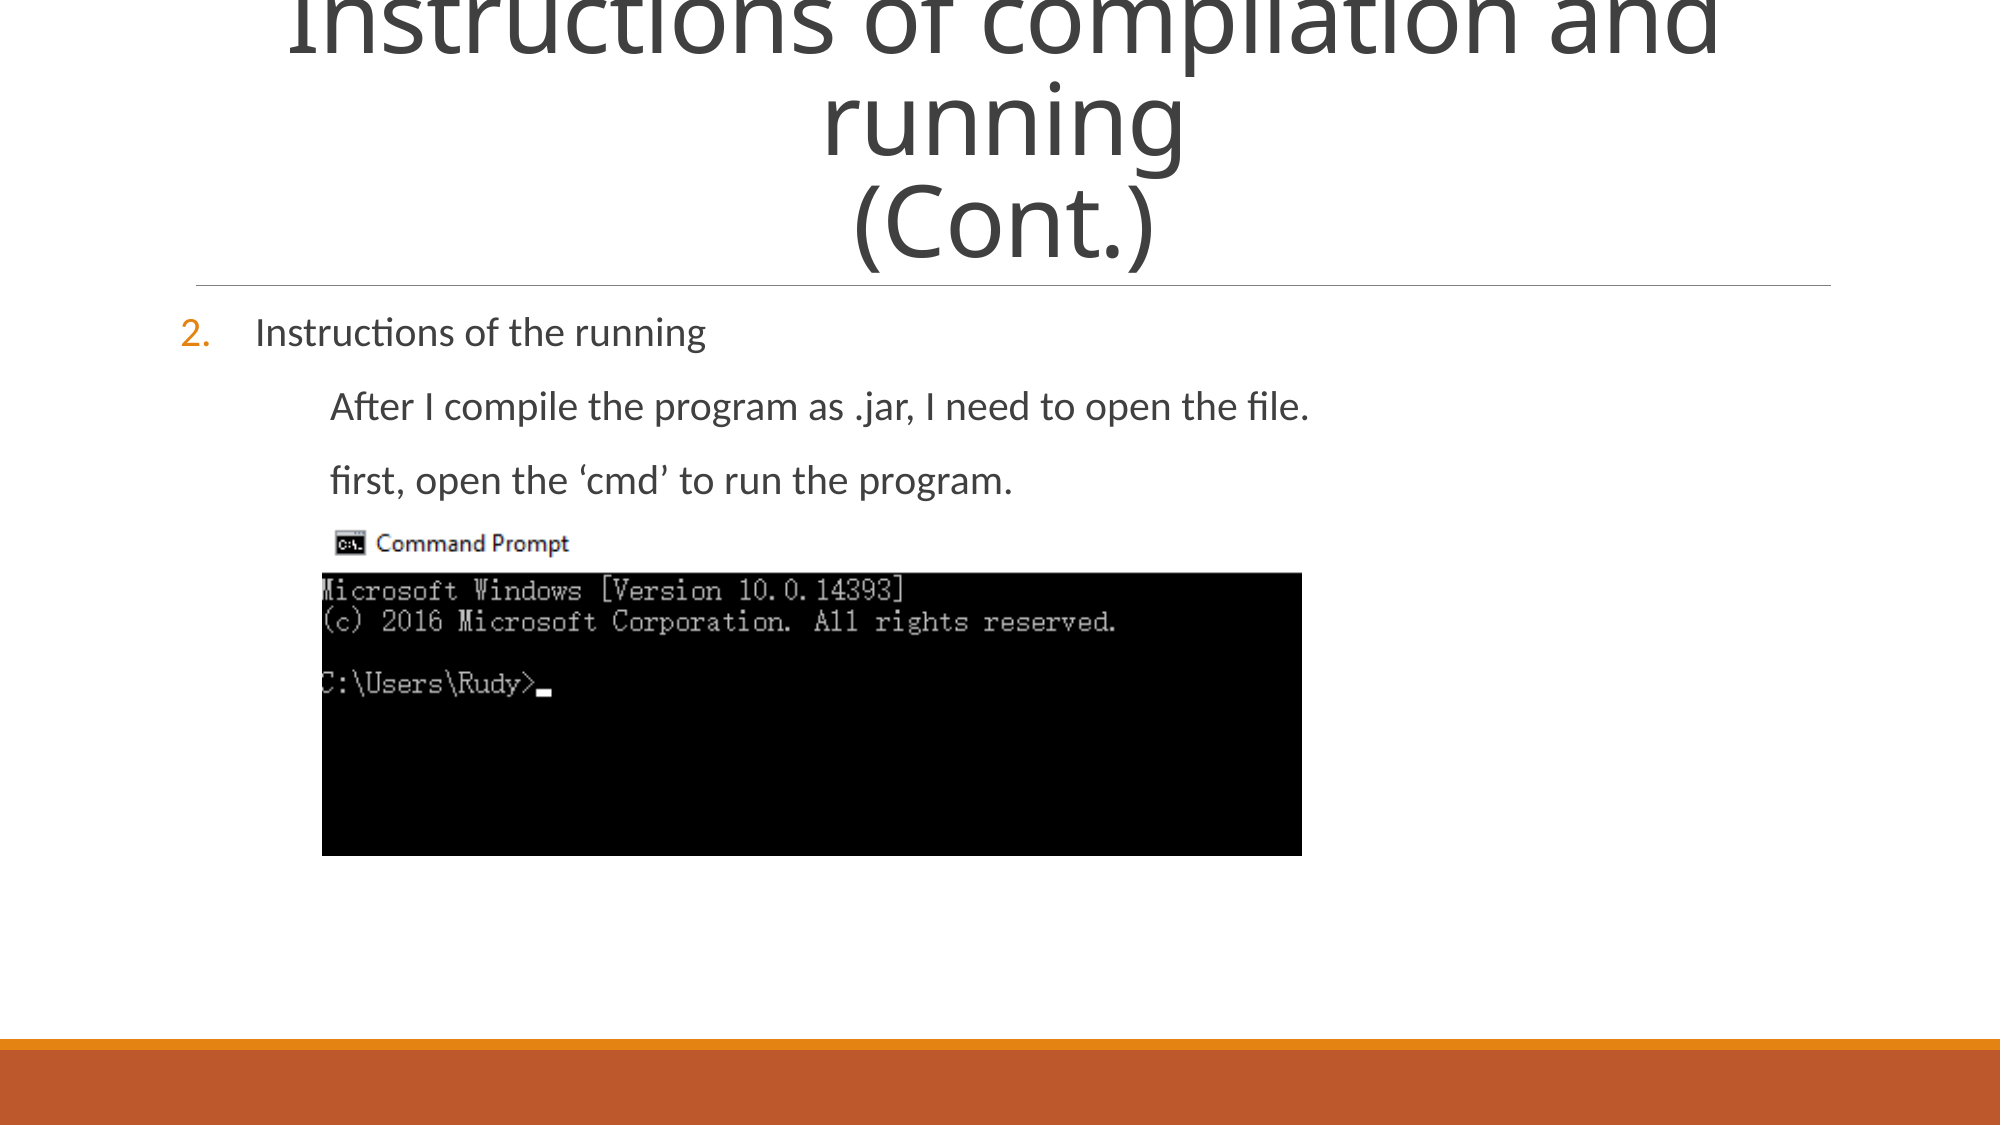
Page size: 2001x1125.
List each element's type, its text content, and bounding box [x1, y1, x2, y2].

title Instructions of compilation and running (Cont.) [180, 47, 1830, 285]
list Instructions of the running After I compile the program as .jar, I need to open the file. first, open the ‘cmd’ to run the program. [180, 302, 1830, 963]
picture [322, 521, 1302, 857]
